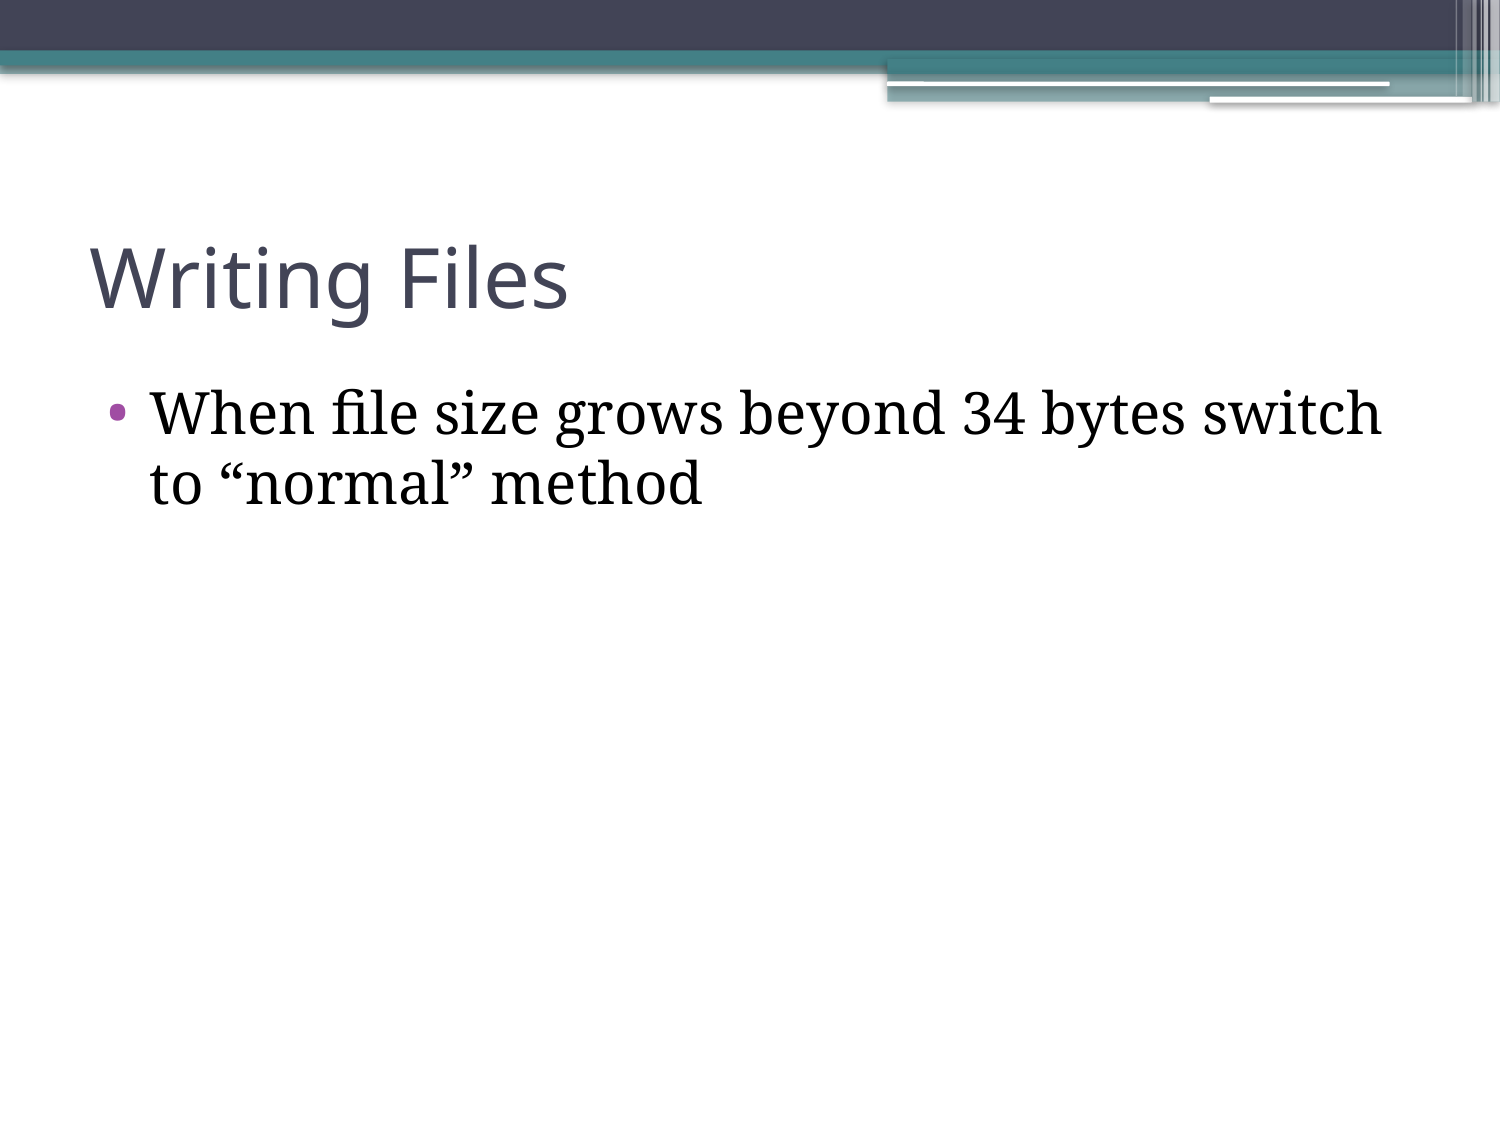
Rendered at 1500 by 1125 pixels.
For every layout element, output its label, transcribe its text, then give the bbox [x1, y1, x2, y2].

title Writing Files [75, 187, 1425, 363]
list When file size grows beyond 34 bytes switch to “normal” method [75, 368, 1425, 1079]
